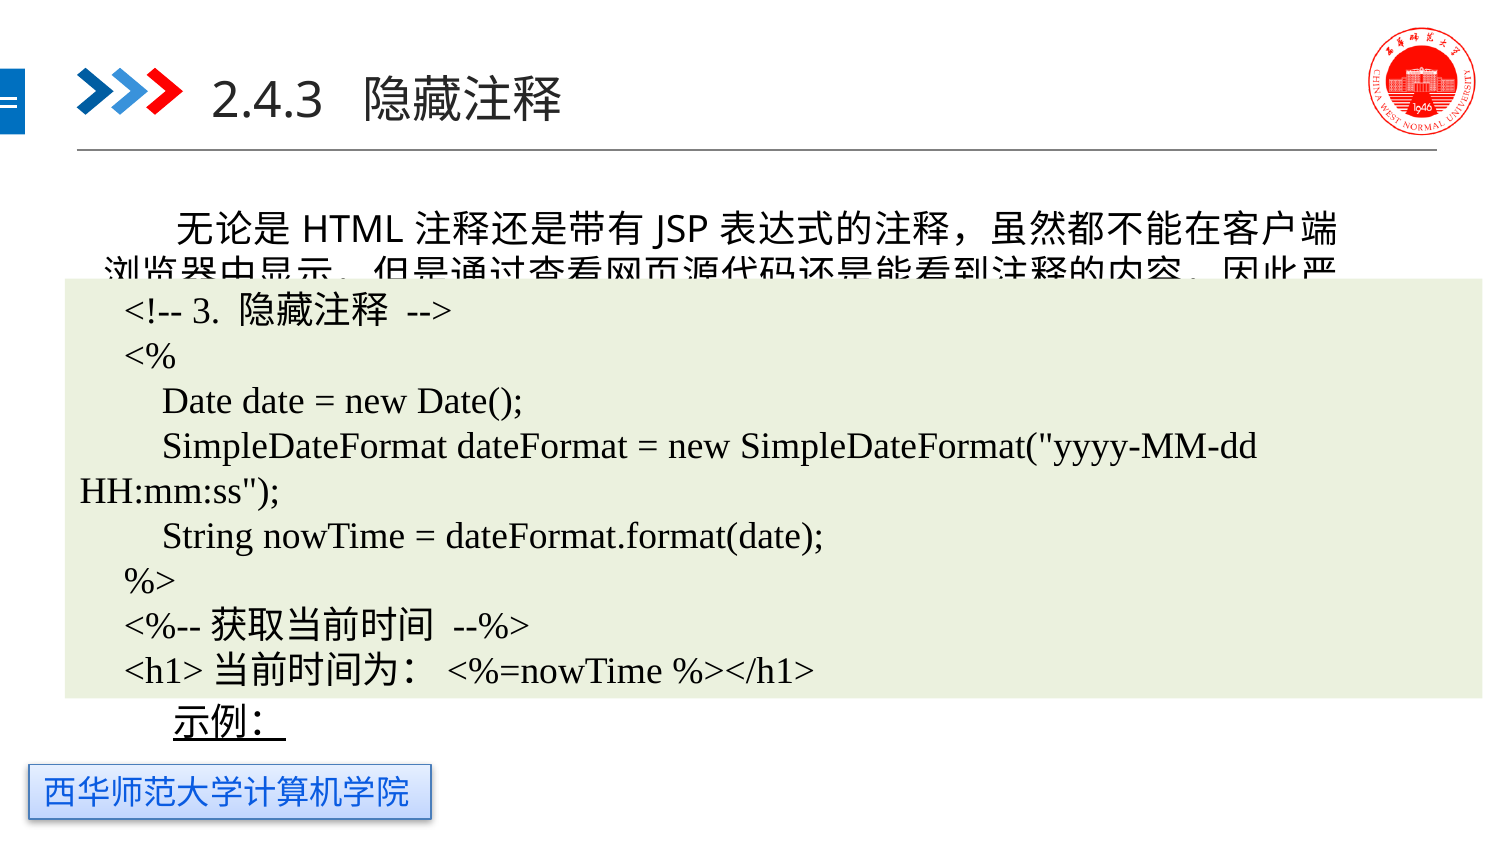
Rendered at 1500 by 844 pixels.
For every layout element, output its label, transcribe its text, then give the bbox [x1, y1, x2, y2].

text_box <!-- 3. 隐藏注释 --> <% Date date = new Date(); SimpleDateFormat dateFormat = new SimpleDateFormat("yyyy-MM-dd HH:mm:ss"); String nowTime = dateFormat.format(date); %> <%--获取当前时间 --%> <h1>当前时间为：<%=nowTime %></h1> [64, 278, 1483, 699]
title 2.4.3 隐藏注释 [196, 63, 1152, 133]
text_box 无论是HTML注释还是带有JSP表达式的注释，虽然都不能在客户端浏览器中显示，但是通过查看网页源代码还是能看到注释的内容，因此严格来说，这两种注释其实并不安全。而下面即将介绍的隐藏注释可以解决这个问题。 隐藏注释的内容不会显示在客户端的任何位置（包括 HTML 源代码），安全性较高，其注释格式如下： <%--注释内容--%> [88, 197, 1353, 278]
text_box 示例： [158, 690, 301, 751]
picture [1340, 0, 1500, 166]
